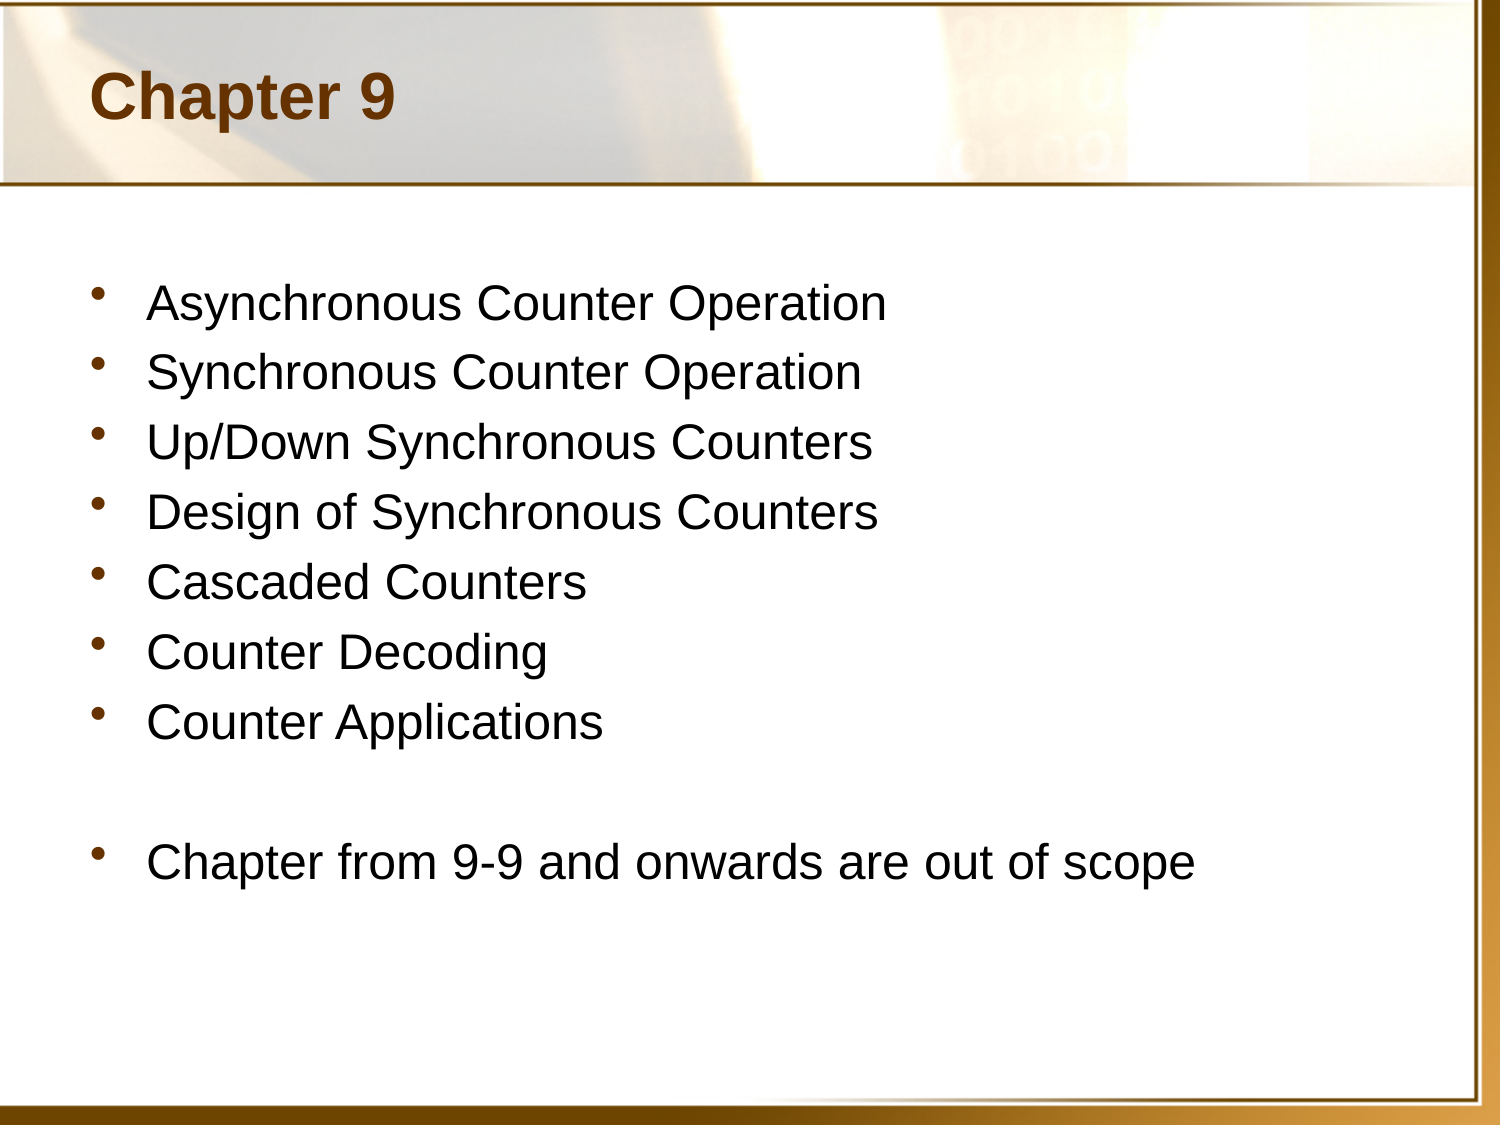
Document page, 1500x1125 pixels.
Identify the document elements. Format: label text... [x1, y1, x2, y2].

list Asynchronous Counter Operation Synchronous Counter Operation Up/Down Synchronous Counters Design of Synchronous Counters Cascaded Counters Counter Decoding Counter Applications Chapter from 9-9 and onwards are out of scope [75, 262, 1425, 1005]
picture [0, 0, 1500, 1125]
title Chapter 9 [75, 45, 1425, 233]
